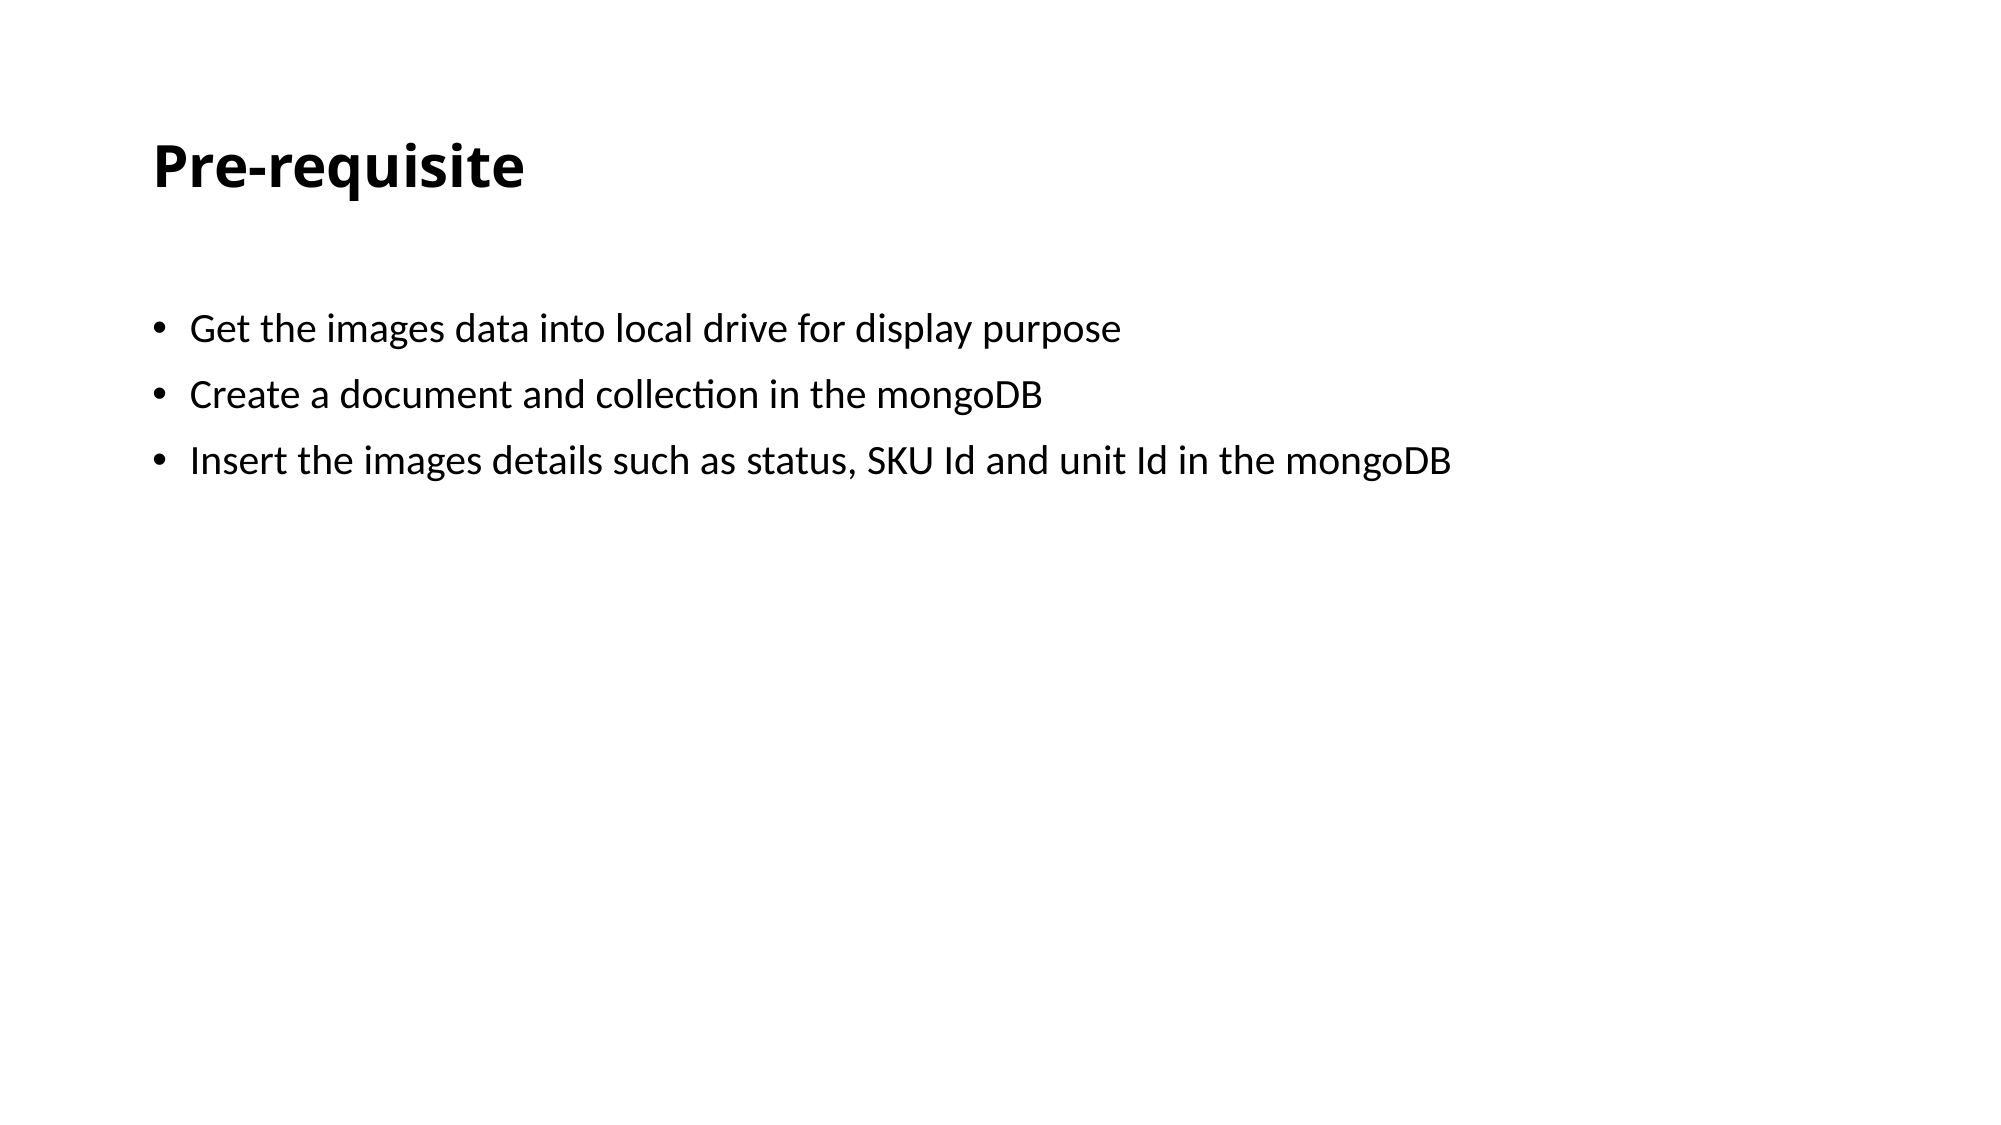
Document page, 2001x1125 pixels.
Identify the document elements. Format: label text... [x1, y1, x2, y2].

list Get the images data into local drive for display purpose Create a document and collection in the mongoDB Insert the images details such as status, SKU Id and unit Id in the mongoDB [137, 299, 1863, 1014]
title Pre-requisite [137, 59, 1863, 278]
